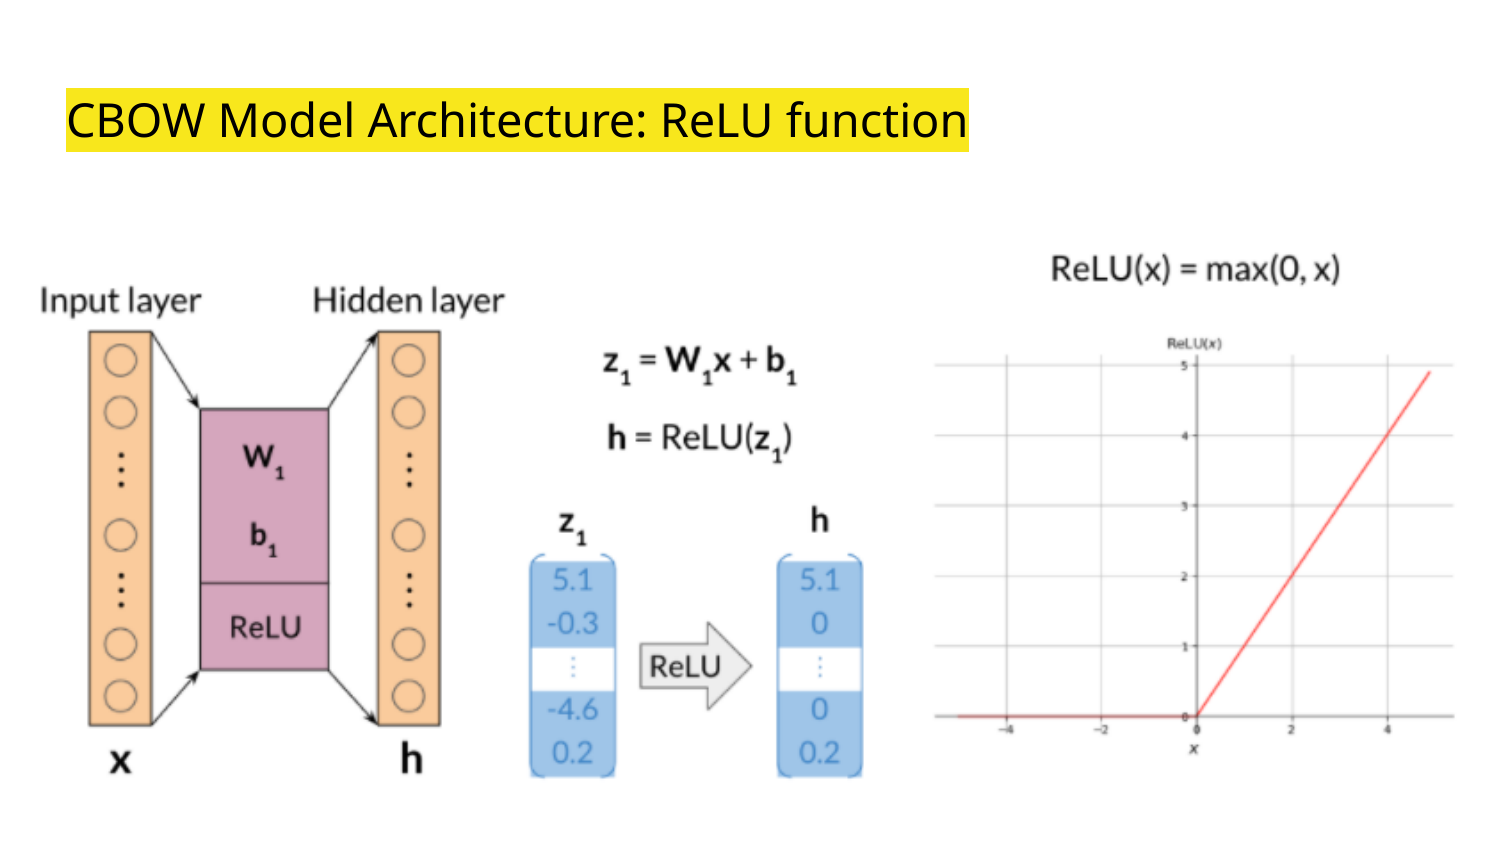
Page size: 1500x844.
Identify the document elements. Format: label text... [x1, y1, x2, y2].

picture [29, 237, 1471, 802]
title CBOW Model Architecture: ReLU function [51, 72, 1449, 167]
